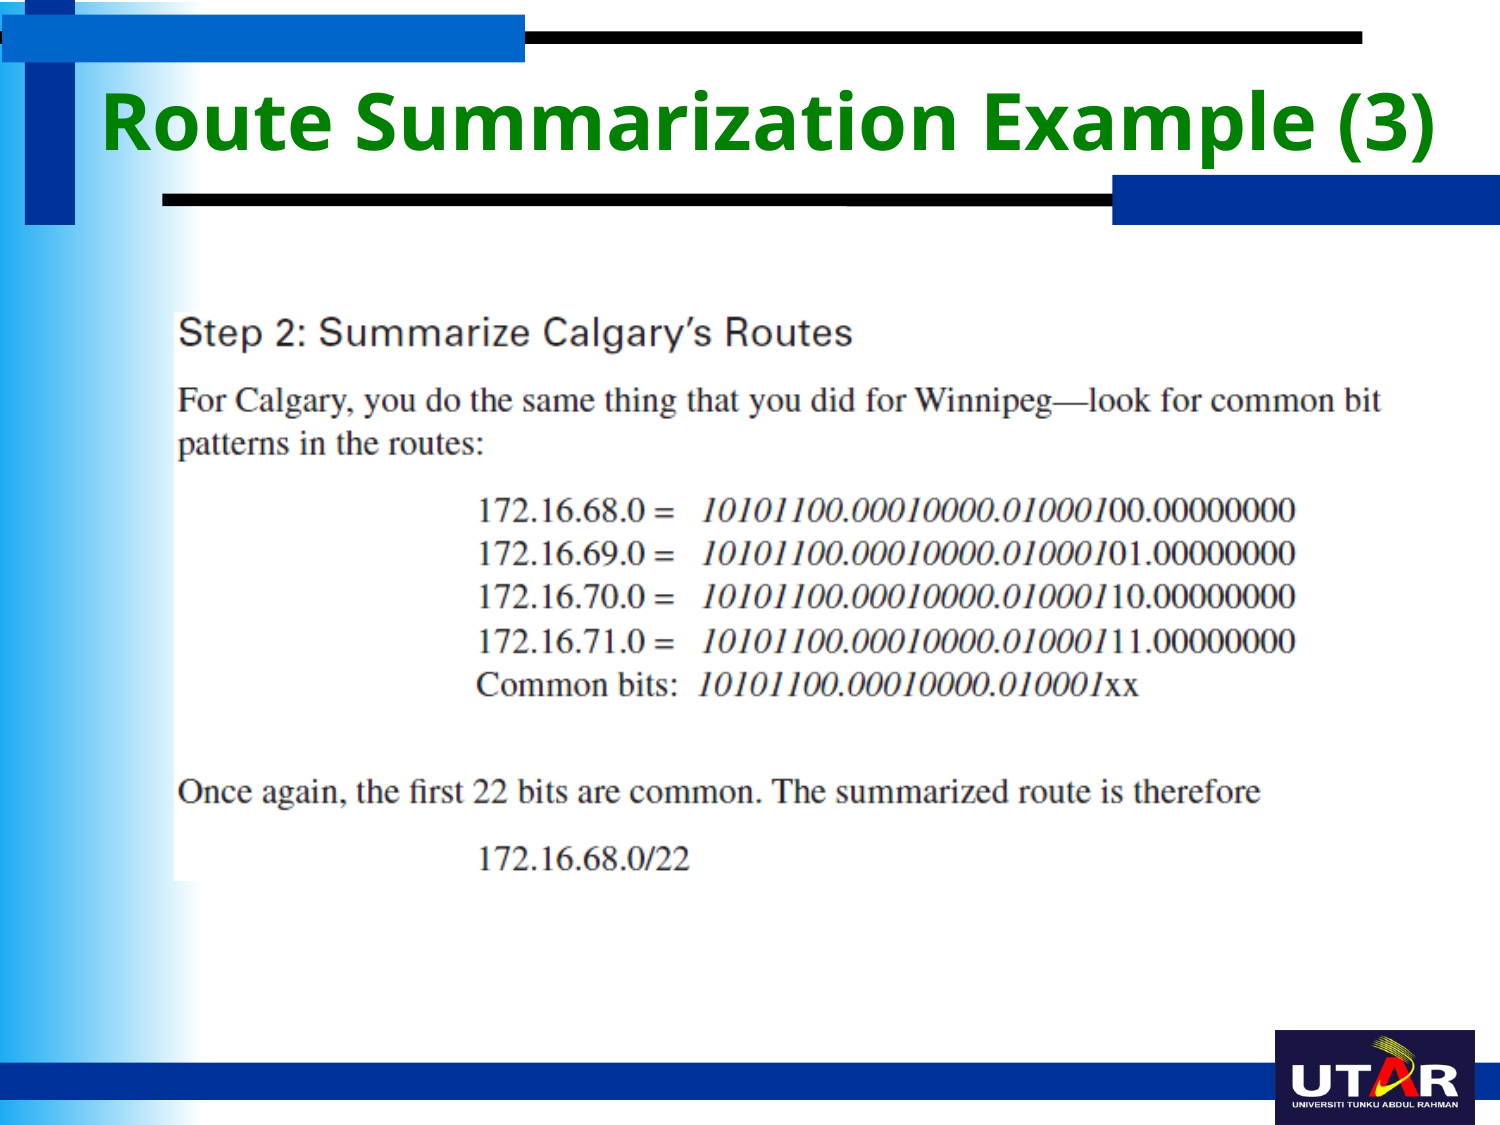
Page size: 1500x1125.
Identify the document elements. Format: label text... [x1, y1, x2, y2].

picture [1275, 1030, 1475, 1125]
picture [174, 312, 1388, 881]
title Route Summarization Example (3) [75, 50, 1463, 188]
